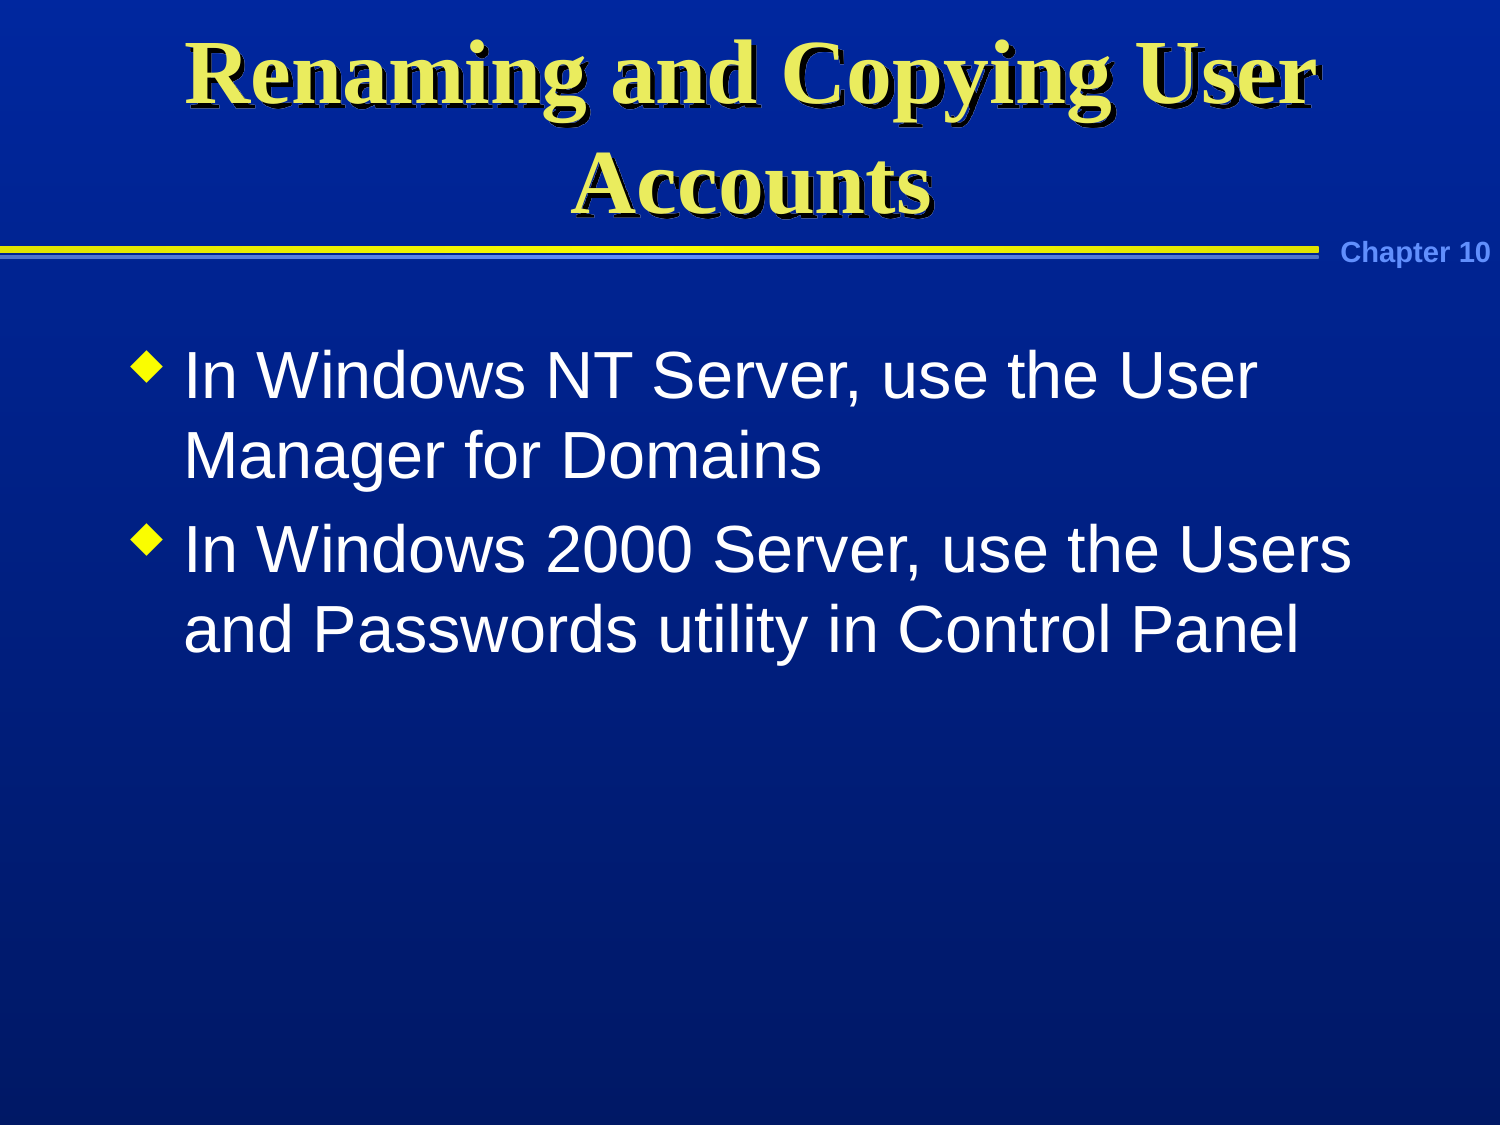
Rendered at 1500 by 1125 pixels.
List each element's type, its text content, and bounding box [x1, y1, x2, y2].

list In Windows NT Server, use the User Manager for Domains In Windows 2000 Server, use the Users and Passwords utility in Control Panel [111, 324, 1391, 1001]
title Renaming and Copying User Accounts [111, 27, 1392, 217]
